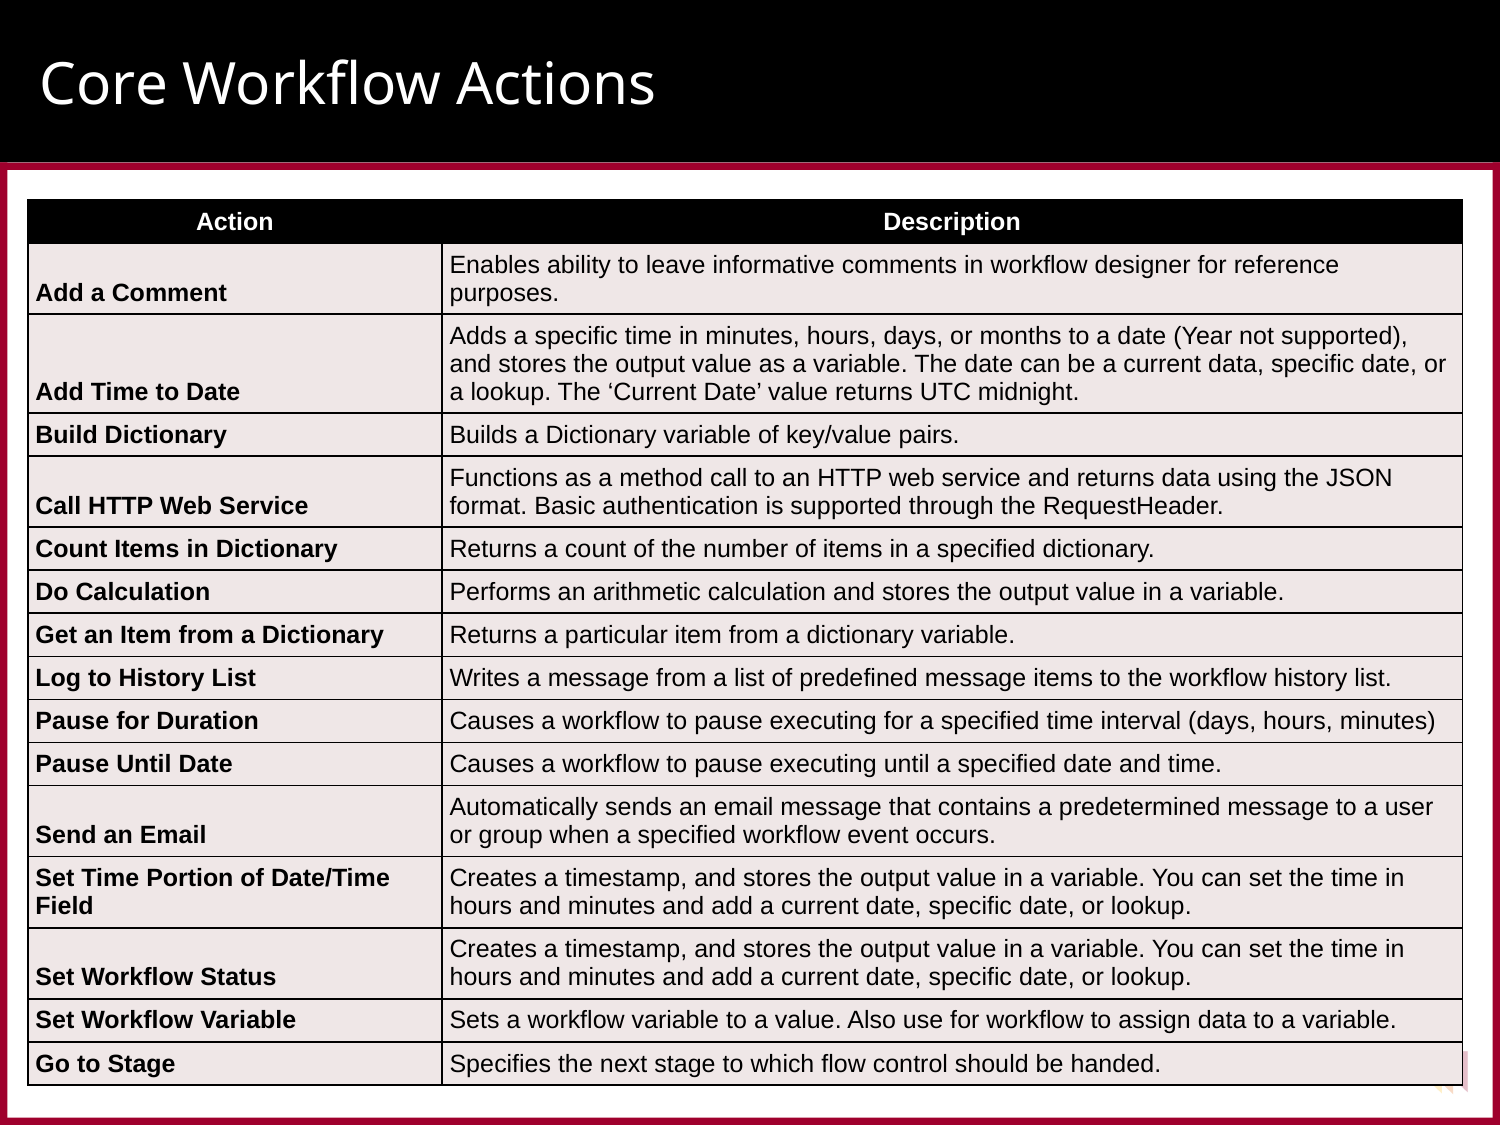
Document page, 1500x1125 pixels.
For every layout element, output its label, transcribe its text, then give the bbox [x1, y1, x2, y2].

table_cell Set Workflow Status [29, 929, 441, 998]
table_cell Call HTTP Web Service [29, 457, 441, 526]
table_cell Performs an arithmetic calculation and stores the output value in a variable. [443, 571, 1462, 612]
table_cell Send an Email [29, 786, 441, 856]
table_cell Adds a specific time in minutes, hours, days, or months to a date (Year not supported), and stores the output value as a variable. The date can be a current data, specific date, or a lookup. The ‘Current Date’ value returns UTC midnight. [443, 315, 1462, 412]
table_cell Causes a workflow to pause executing for a specified time interval (days, hours, minutes) [443, 700, 1462, 742]
table_cell Creates a timestamp, and stores the output value in a variable. You can set the time in hours and minutes and add a current date, specific date, or lookup. [443, 929, 1462, 998]
table_cell Do Calculation [29, 571, 441, 612]
table_cell Returns a particular item from a dictionary variable. [443, 614, 1462, 656]
table_cell Go to Stage [29, 1043, 441, 1084]
table_header Action [29, 201, 441, 242]
table_cell Enables ability to leave informative comments in workflow designer for reference purposes. [443, 244, 1462, 313]
table_cell Add Time to Date [29, 315, 441, 412]
table_cell Returns a count of the number of items in a specified dictionary. [443, 528, 1462, 569]
table_cell Log to History List [29, 657, 441, 699]
table_header Description [443, 201, 1462, 242]
table_cell Causes a workflow to pause executing until a specified date and time. [443, 743, 1462, 785]
table_cell Builds a Dictionary variable of key/value pairs. [443, 414, 1462, 455]
table_cell Set Workflow Variable [29, 1000, 441, 1041]
table_cell Pause Until Date [29, 743, 441, 785]
table_cell Specifies the next stage to which flow control should be handed. [443, 1043, 1462, 1084]
table_cell Functions as a method call to an HTTP web service and returns data using the JSON format. Basic authentication is supported through the RequestHeader. [443, 457, 1462, 526]
table_cell Pause for Duration [29, 700, 441, 742]
table_cell Writes a message from a list of predefined message items to the workflow history list. [443, 657, 1462, 699]
table_cell Sets a workflow variable to a value. Also use for workflow to assign data to a variable. [443, 1000, 1462, 1041]
table_cell Creates a timestamp, and stores the output value in a variable. You can set the time in hours and minutes and add a current date, specific date, or lookup. [443, 857, 1462, 927]
table_cell Automatically sends an email message that contains a predetermined message to a user or group when a specified workflow event occurs. [443, 786, 1462, 856]
table_cell Get an Item from a Dictionary [29, 614, 441, 656]
table_cell Count Items in Dictionary [29, 528, 441, 569]
table_cell Add a Comment [29, 244, 441, 313]
table_cell Set Time Portion of Date/Time Field [29, 857, 441, 927]
title Core Workflow Actions [24, 12, 1438, 150]
table_cell Build Dictionary [29, 414, 441, 455]
